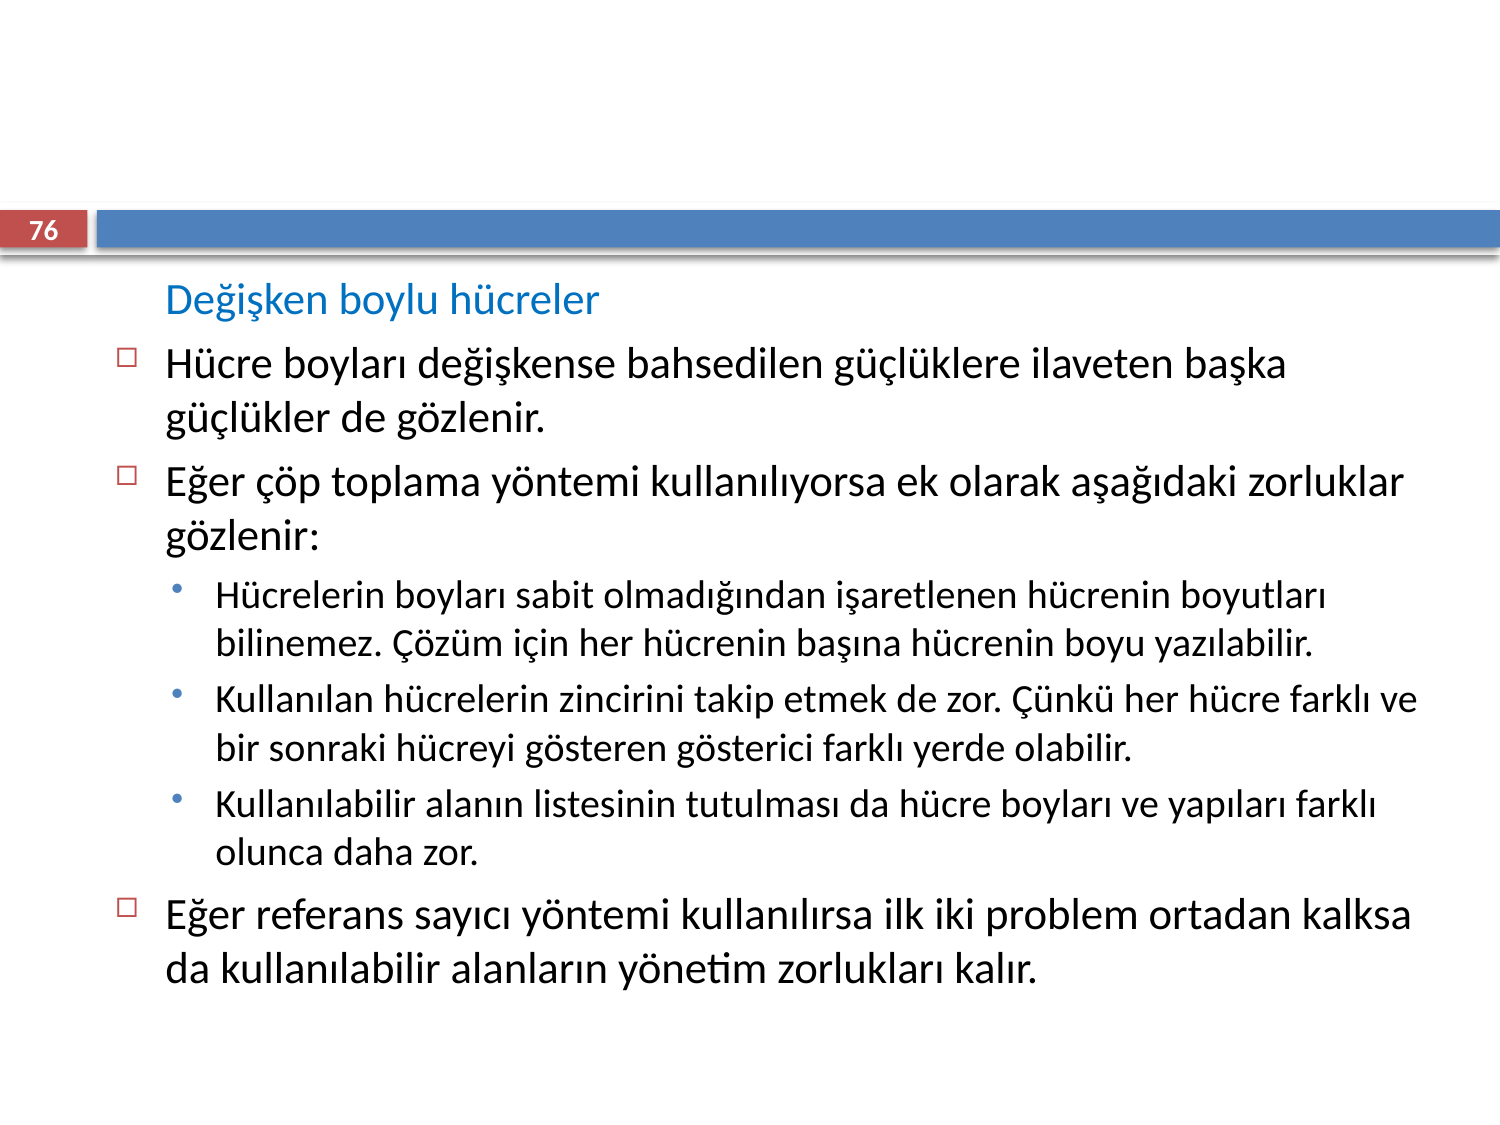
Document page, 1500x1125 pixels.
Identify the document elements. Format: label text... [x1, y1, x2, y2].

list Değişken boylu hücreler Hücre boyları değişkense bahsedilen güçlüklere ilaveten başka güçlükler de gözlenir. Eğer çöp toplama yöntemi kullanılıyorsa ek olarak aşağıdaki zorluklar gözlenir: Hücrelerin boyları sabit olmadığından işaretlenen hücrenin boyutları bilinemez. Çözüm için her hücrenin başına hücrenin boyu yazılabilir. Kullanılan hücrelerin zincirini takip etmek de zor. Çünkü her hücre farklı ve bir sonraki hücreyi gösteren gösterici farklı yerde olabilir. Kullanılabilir alanın listesinin tutulması da hücre boyları ve yapıları farklı olunca daha zor. Eğer referans sayıcı yöntemi kullanılırsa ilk iki problem ortadan kalksa da kullanılabilir alanların yönetim zorlukları kalır. [100, 262, 1438, 1000]
slide_number 76 [0, 208, 88, 249]
